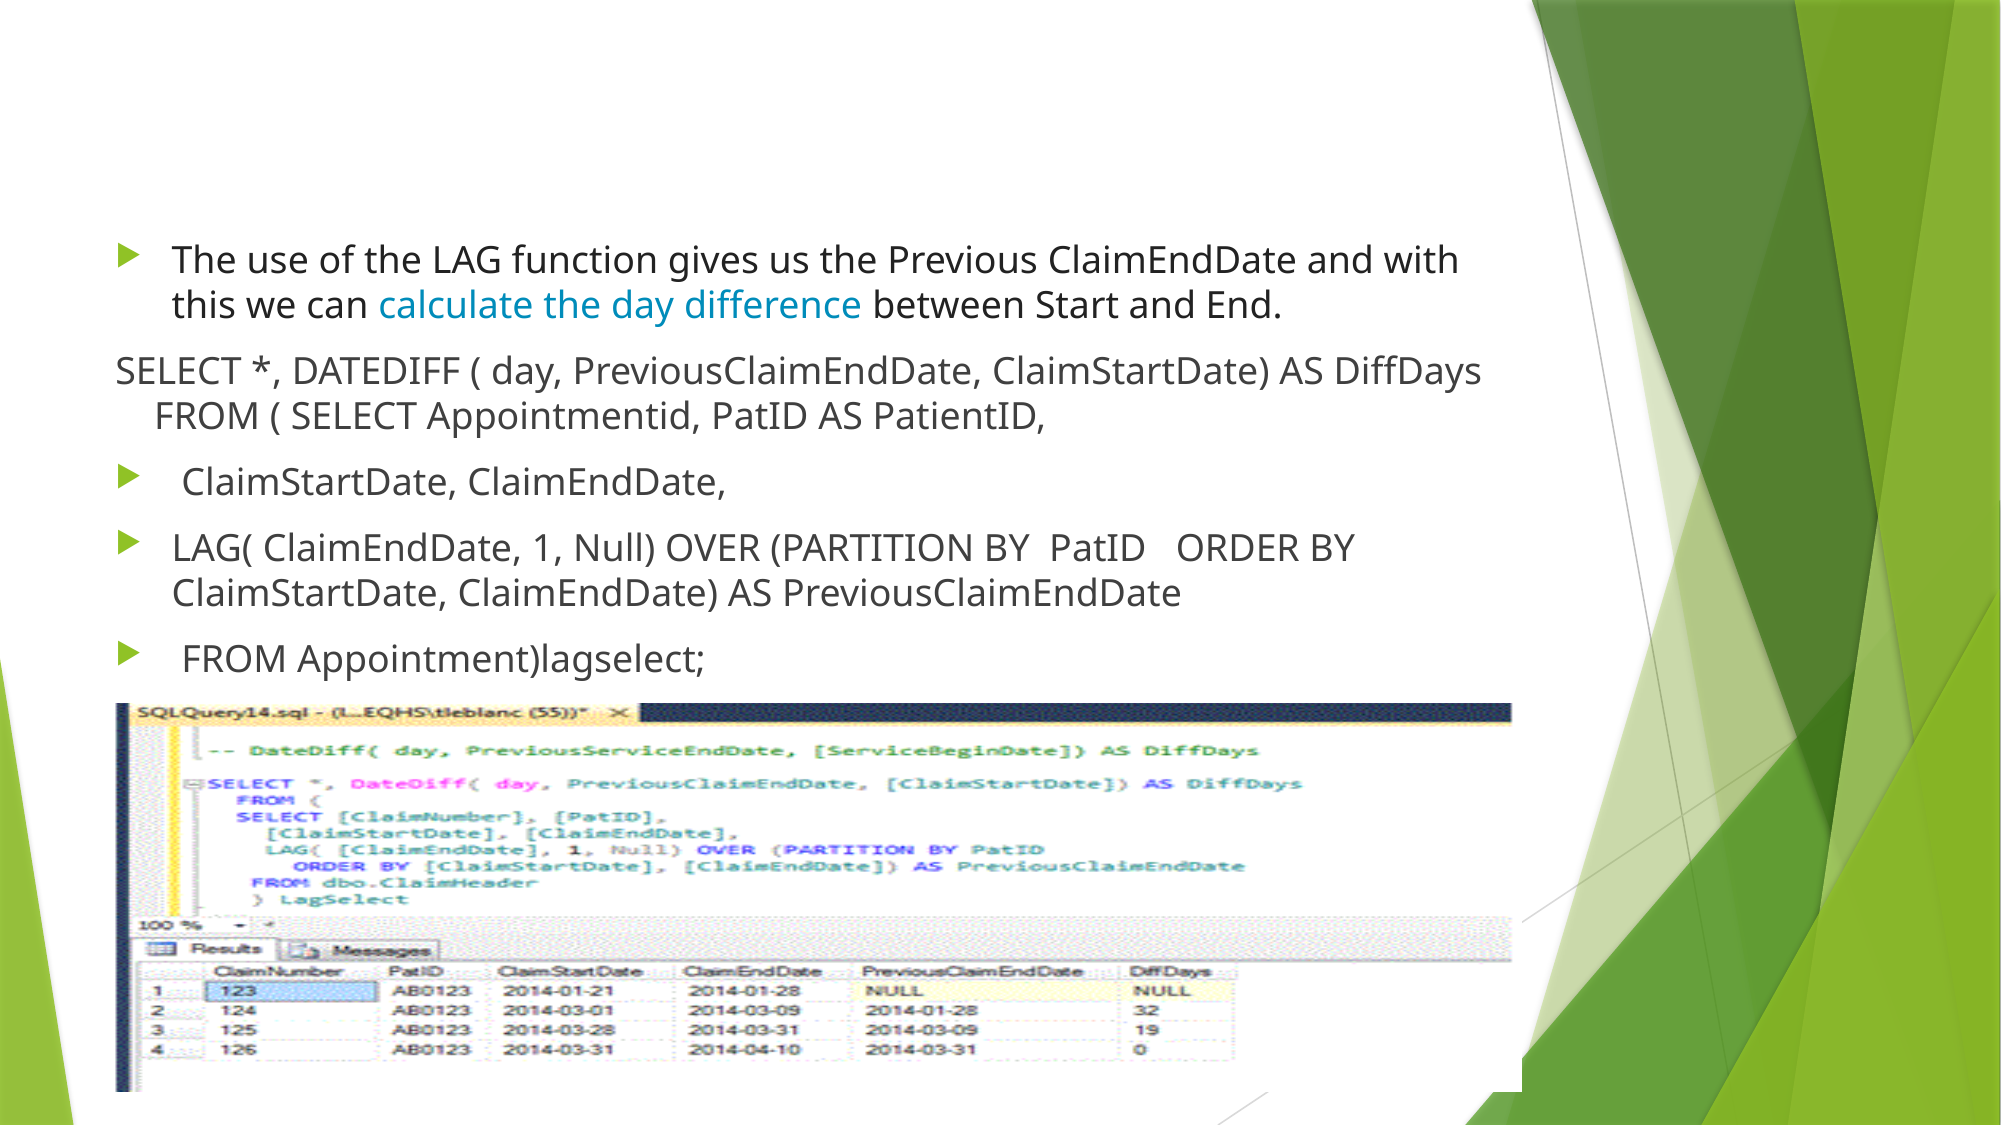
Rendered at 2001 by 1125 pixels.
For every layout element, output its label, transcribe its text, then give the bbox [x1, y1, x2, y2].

picture [110, 703, 1522, 1092]
list The use of the LAG function gives us the Previous ClaimEndDate and with this we can calculate the day difference between Start and End. SELECT *, DATEDIFF ( day, PreviousClaimEndDate, ClaimStartDate) AS DiffDays FROM ( SELECT Appointmentid, PatID AS PatientID, ClaimStartDate, ClaimEndDate, LAG( ClaimEndDate, 1, Null) OVER (PARTITION BY PatID ORDER BY ClaimStartDate, ClaimEndDate) AS PreviousClaimEndDate FROM Appointment)lagselect; [100, 228, 1511, 866]
